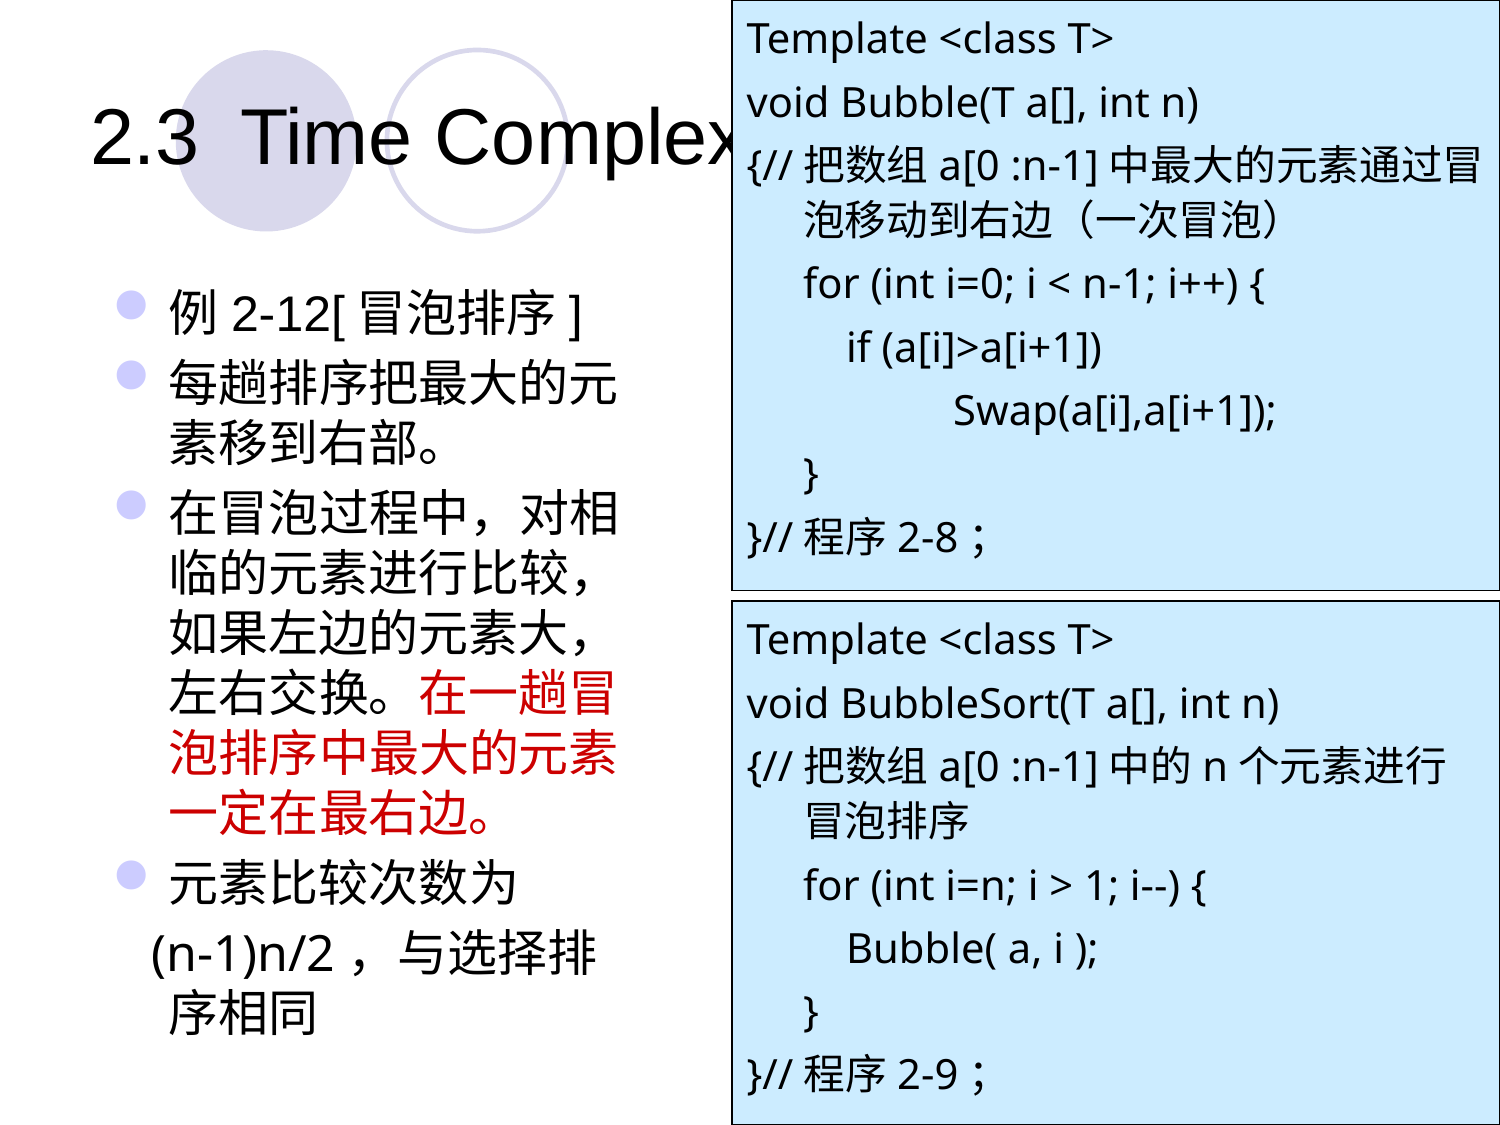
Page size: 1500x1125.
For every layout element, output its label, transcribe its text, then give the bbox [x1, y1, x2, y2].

list 例2-12[冒泡排序] 每趟排序把最大的元素移到右部。 在冒泡过程中，对相临的元素进行比较，如果左边的元素大，左右交换。在一趟冒泡排序中最大的元素一定在最右边。 元素比较次数为 (n-1)n/2，与选择排序相同 [97, 273, 650, 999]
title 2.3 Time Complexity [74, 44, 731, 233]
text_box Template <class T> void Bubble(T a[], int n) {//把数组a[0 :n-1]中最大的元素通过冒泡移动到右边（一次冒泡） for (int i=0; i < n-1; i++) { if (a[i]>a[i+1]) Swap(a[i],a[i+1]); } }//程序2-8； [731, 0, 1500, 591]
text_box Template <class T> void BubbleSort(T a[], int n) {//把数组a[0 :n-1]中的n个元素进行冒泡排序 for (int i=n; i > 1; i--) { Bubble( a, i ); } }//程序2-9； [731, 601, 1500, 1125]
slide_number [74, 1024, 426, 1101]
